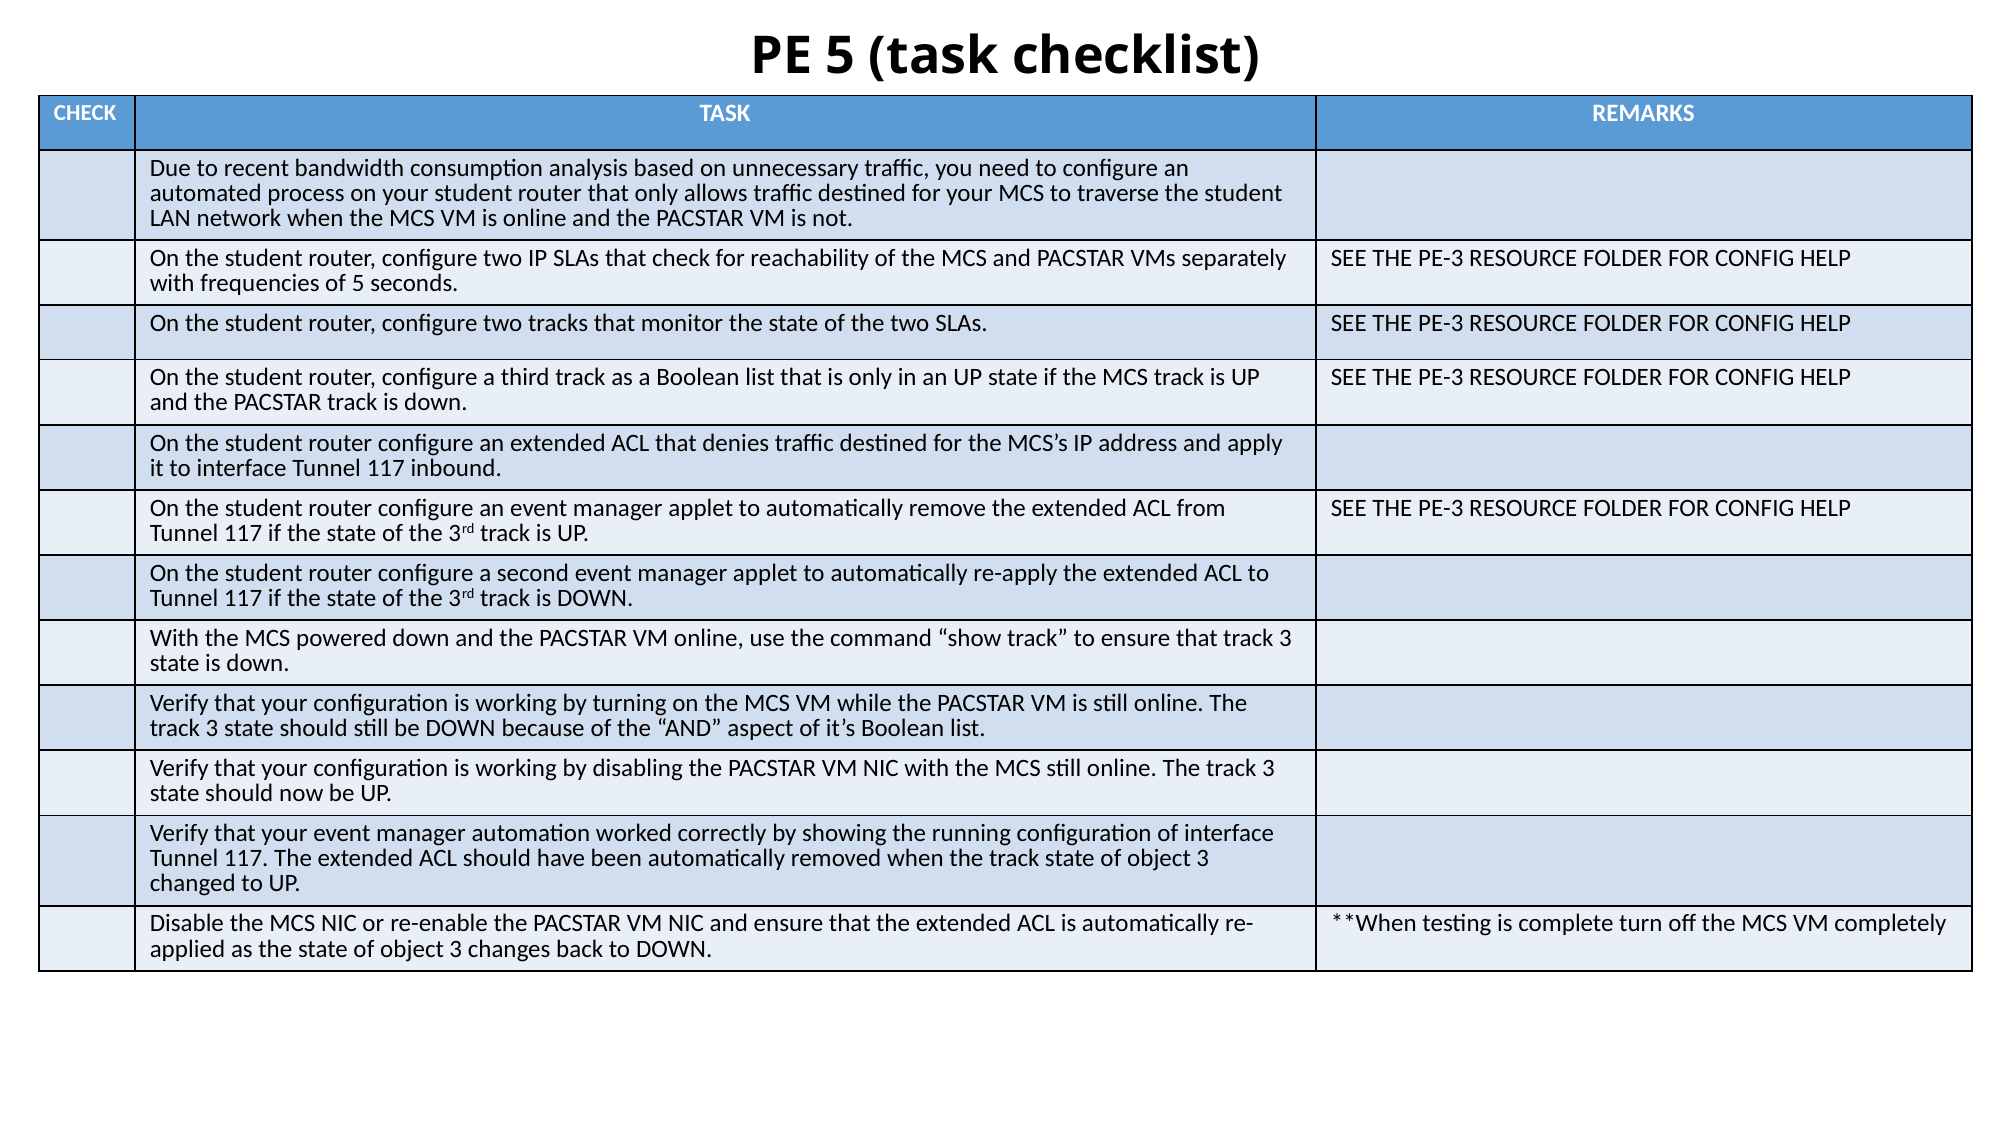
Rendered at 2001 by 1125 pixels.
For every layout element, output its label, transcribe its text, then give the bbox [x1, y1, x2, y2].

table_cell On the student router configure an extended ACL that denies traffic destined for the MCS’s IP address and apply it to interface Tunnel 117 inbound. [136, 426, 1315, 489]
table_cell Verify that your configuration is working by disabling the PACSTAR VM NIC with the MCS still online. The track 3 state should now be UP. [136, 751, 1315, 815]
table_cell SEE THE PE-3 RESOURCE FOLDER FOR CONFIG HELP [1317, 360, 1971, 424]
table_cell [1317, 816, 1971, 905]
table_cell [40, 556, 134, 619]
table_cell [40, 151, 134, 239]
table_cell Due to recent bandwidth consumption analysis based on unnecessary traffic, you need to configure an automated process on your student router that only allows traffic destined for your MCS to traverse the student LAN network when the MCS VM is online and the PACSTAR VM is not. [136, 151, 1315, 239]
table_cell [1317, 751, 1971, 815]
table_cell [1317, 426, 1971, 489]
table_cell Disable the MCS NIC or re-enable the PACSTAR VM NIC and ensure that the extended ACL is automatically re-applied as the state of object 3 changes back to DOWN. [136, 907, 1315, 970]
table_cell [40, 751, 134, 815]
table_cell [40, 360, 134, 424]
title PE 5 (task checklist) [255, 3, 1756, 93]
table_cell On the student router configure a second event manager applet to automatically re-apply the extended ACL to Tunnel 117 if the state of the 3rd track is DOWN. [136, 556, 1315, 619]
table_cell [1317, 686, 1971, 749]
table_cell With the MCS powered down and the PACSTAR VM online, use the command “show track” to ensure that track 3 state is down. [136, 621, 1315, 684]
table_cell [40, 306, 134, 359]
table_cell SEE THE PE-3 RESOURCE FOLDER FOR CONFIG HELP [1317, 241, 1971, 304]
table_cell [40, 816, 134, 905]
table_cell **When testing is complete turn off the MCS VM completely [1317, 907, 1971, 970]
table_cell SEE THE PE-3 RESOURCE FOLDER FOR CONFIG HELP [1317, 306, 1971, 359]
table_header REMARKS [1317, 96, 1971, 149]
table_cell [1317, 556, 1971, 619]
table_cell [40, 426, 134, 489]
table_header TASK [136, 96, 1315, 149]
table_cell [1317, 151, 1971, 239]
table_cell SEE THE PE-3 RESOURCE FOLDER FOR CONFIG HELP [1317, 491, 1971, 554]
table_cell [40, 621, 134, 684]
table_cell Verify that your configuration is working by turning on the MCS VM while the PACSTAR VM is still online. The track 3 state should still be DOWN because of the “AND” aspect of it’s Boolean list. [136, 686, 1315, 749]
table_cell [40, 686, 134, 749]
table_header CHECK [40, 96, 134, 149]
table_cell [40, 491, 134, 554]
table_cell On the student router, configure two tracks that monitor the state of the two SLAs. [136, 306, 1315, 359]
table_cell [40, 907, 134, 970]
table_cell On the student router, configure two IP SLAs that check for reachability of the MCS and PACSTAR VMs separately with frequencies of 5 seconds. [136, 241, 1315, 304]
table_cell Verify that your event manager automation worked correctly by showing the running configuration of interface Tunnel 117. The extended ACL should have been automatically removed when the track state of object 3 changed to UP. [136, 816, 1315, 905]
table_cell On the student router, configure a third track as a Boolean list that is only in an UP state if the MCS track is UP and the PACSTAR track is down. [136, 360, 1315, 424]
table_cell [40, 241, 134, 304]
table_cell On the student router configure an event manager applet to automatically remove the extended ACL from Tunnel 117 if the state of the 3rd track is UP. [136, 491, 1315, 554]
table_cell [1317, 621, 1971, 684]
